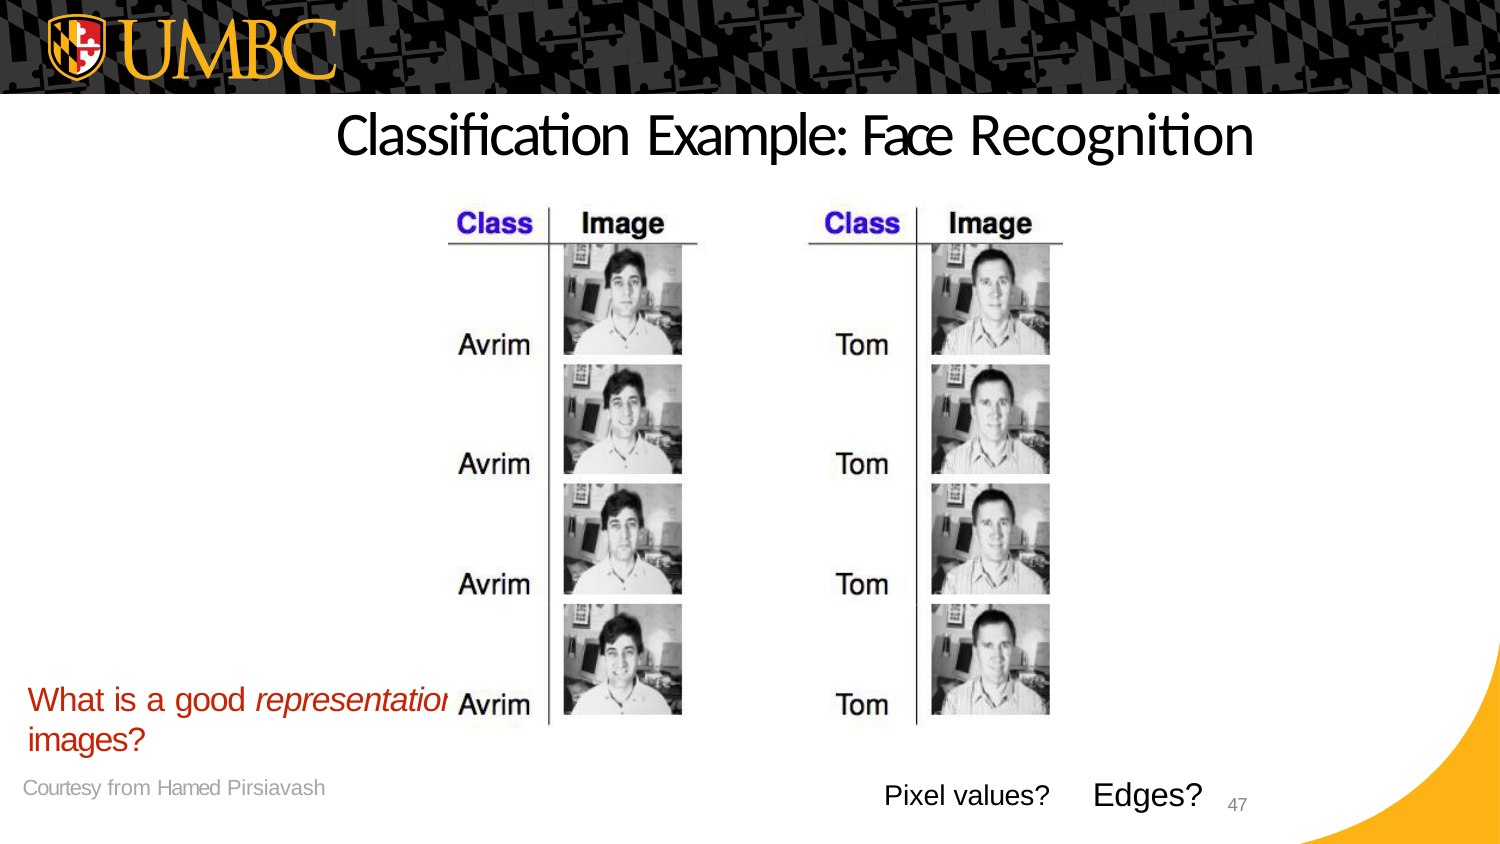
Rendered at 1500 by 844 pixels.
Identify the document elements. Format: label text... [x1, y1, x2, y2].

title Classification Example: Face Recognition [291, 58, 1300, 201]
text_box 47 [1225, 791, 1248, 816]
picture [448, 194, 1064, 728]
picture [1299, 639, 1500, 844]
text_box What is a good representation for images? Courtesy from Hamed Pirsiavash [21, 651, 618, 801]
text_box Pixel values? Edges? [882, 755, 1205, 816]
picture [0, 0, 1500, 94]
